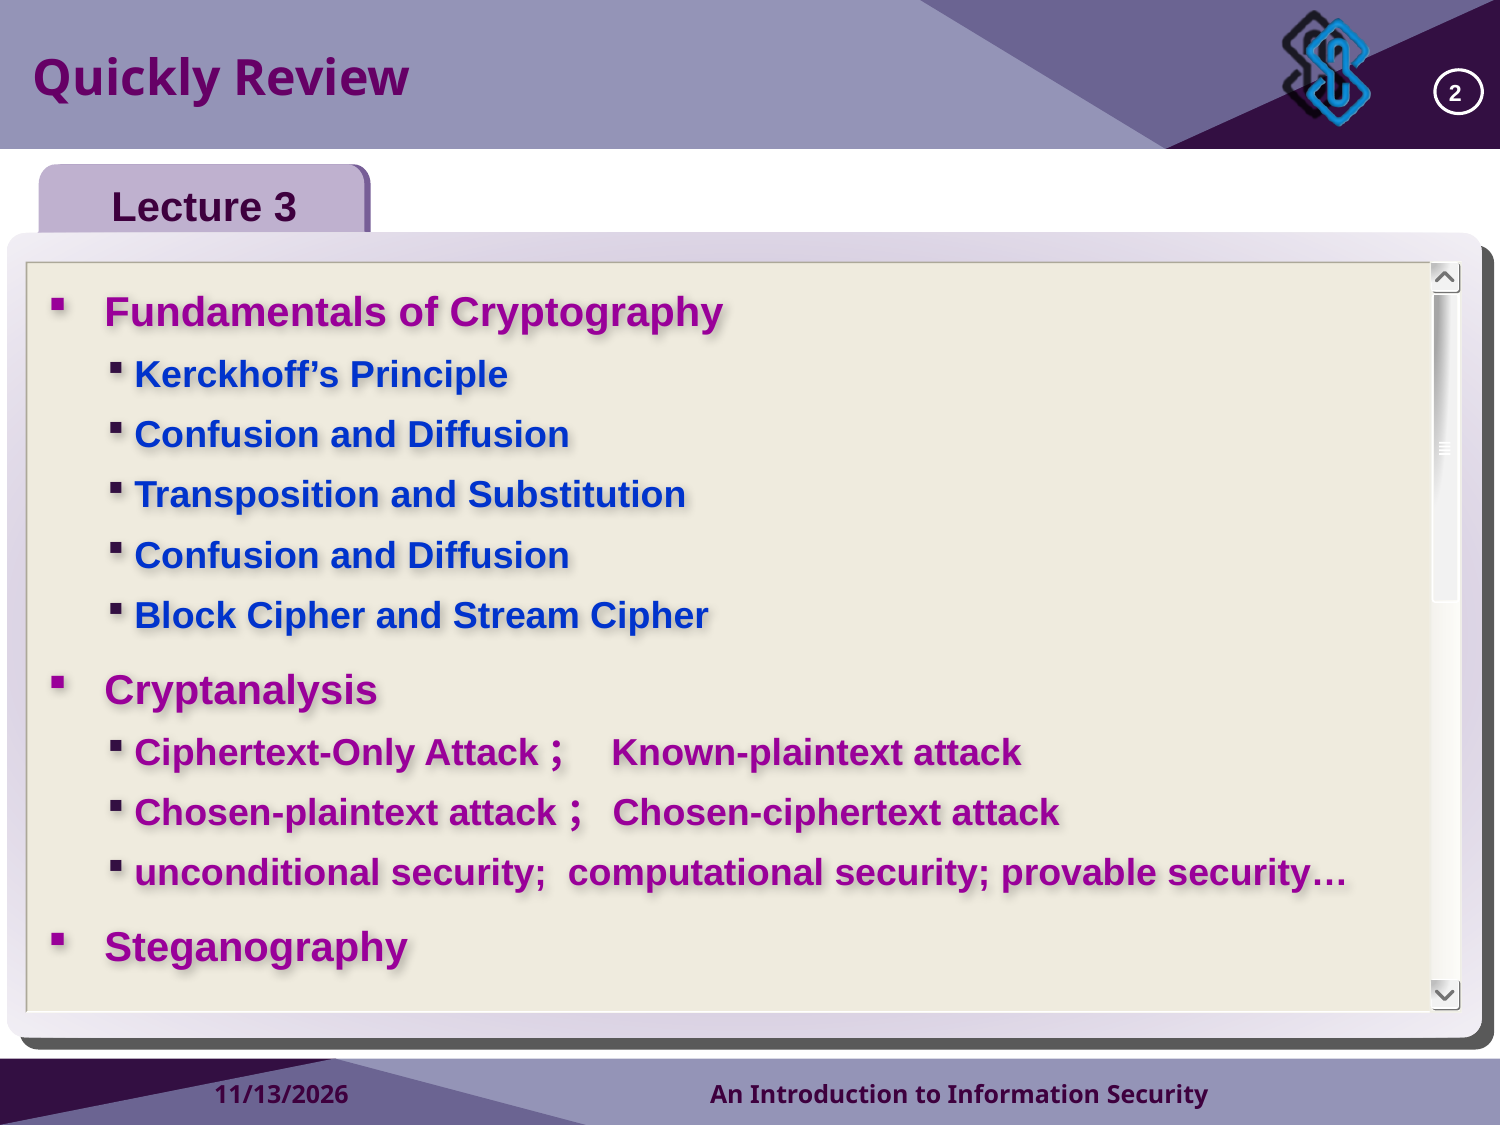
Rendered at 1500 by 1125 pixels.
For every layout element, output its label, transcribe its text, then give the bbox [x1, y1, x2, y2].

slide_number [199, 1073, 550, 1118]
picture [1268, 10, 1387, 129]
title Quickly Review [17, 31, 1058, 121]
footer An Introduction to Information Security [695, 1073, 1412, 1118]
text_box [22, 258, 1465, 1016]
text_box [0, 159, 1500, 1059]
slide_number 2 [1433, 68, 1484, 116]
